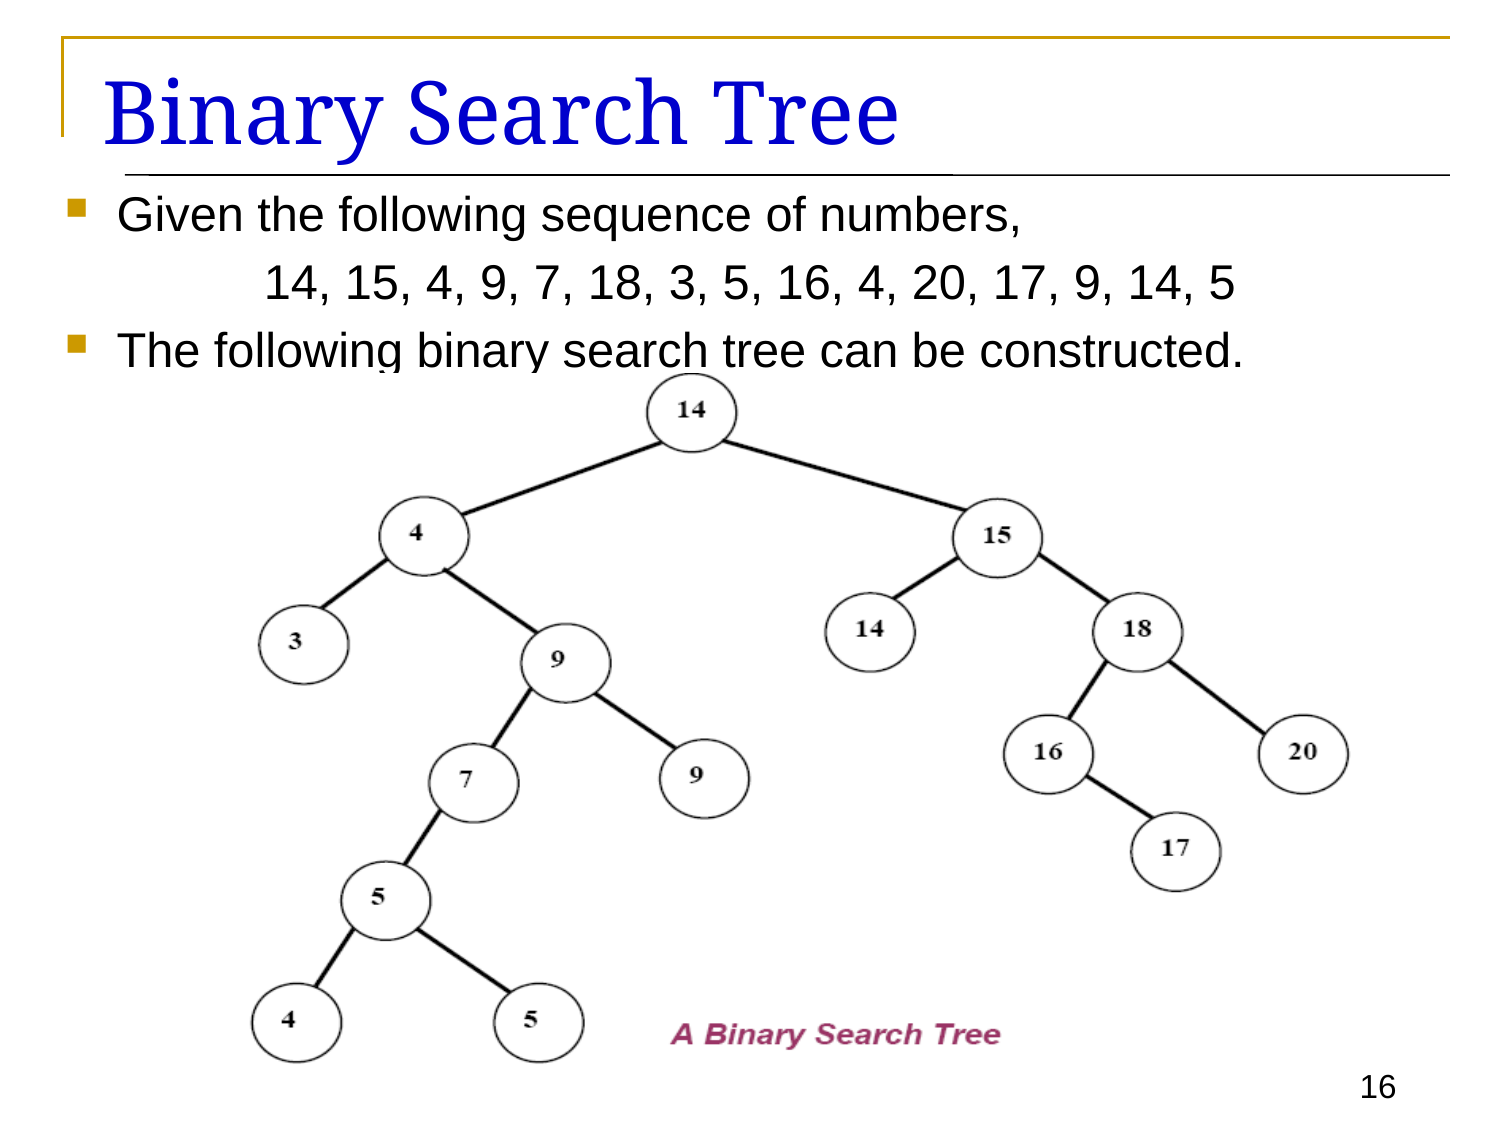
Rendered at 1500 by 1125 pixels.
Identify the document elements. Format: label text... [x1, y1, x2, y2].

picture [224, 373, 1365, 1071]
list Given the following sequence of numbers, 14, 15, 4, 9, 7, 18, 3, 5, 16, 4, 20, 17, 9, 14, 5 The following binary search tree can be constructed. [49, 174, 1451, 388]
title Binary Search Tree [87, 49, 1451, 163]
